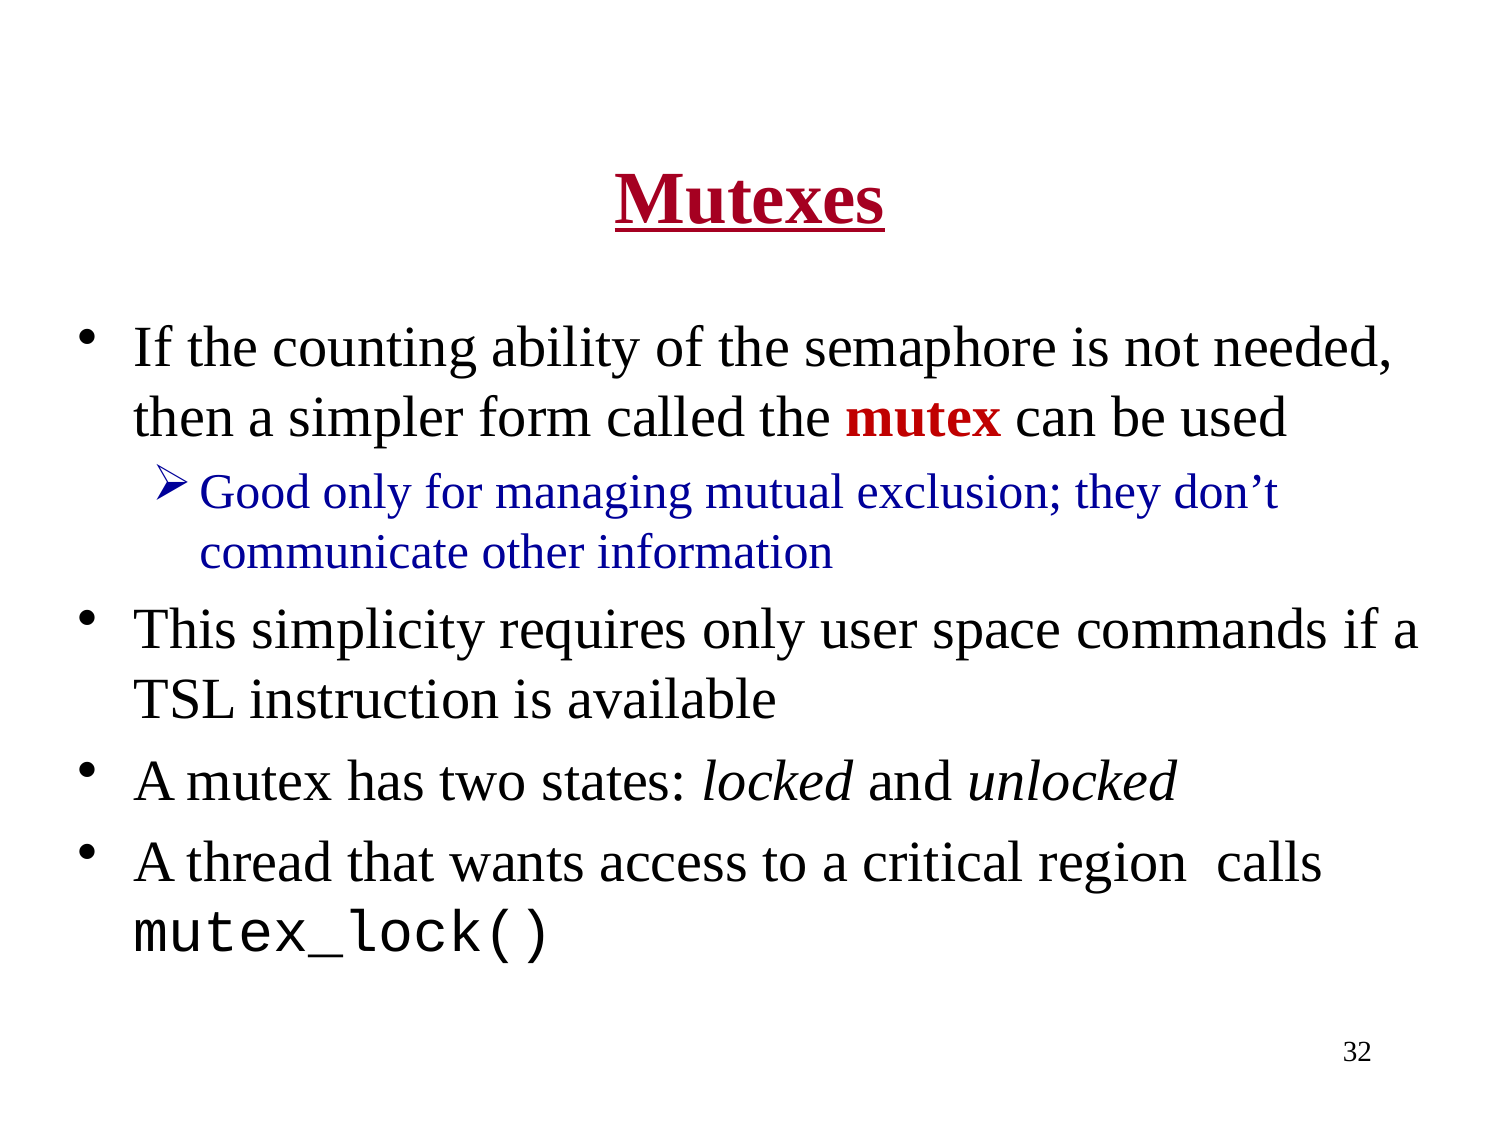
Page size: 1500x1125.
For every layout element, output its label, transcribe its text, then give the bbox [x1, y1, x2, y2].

title Mutexes [112, 99, 1388, 288]
list If the counting ability of the semaphore is not needed, then a simpler form called the mutex can be used Good only for managing mutual exclusion; they don’t communicate other information This simplicity requires only user space commands if a TSL instruction is available A mutex has two states: locked and unlocked A thread that wants access to a critical region calls mutex_lock() [62, 301, 1500, 1125]
slide_number 32 [1074, 1025, 1388, 1100]
